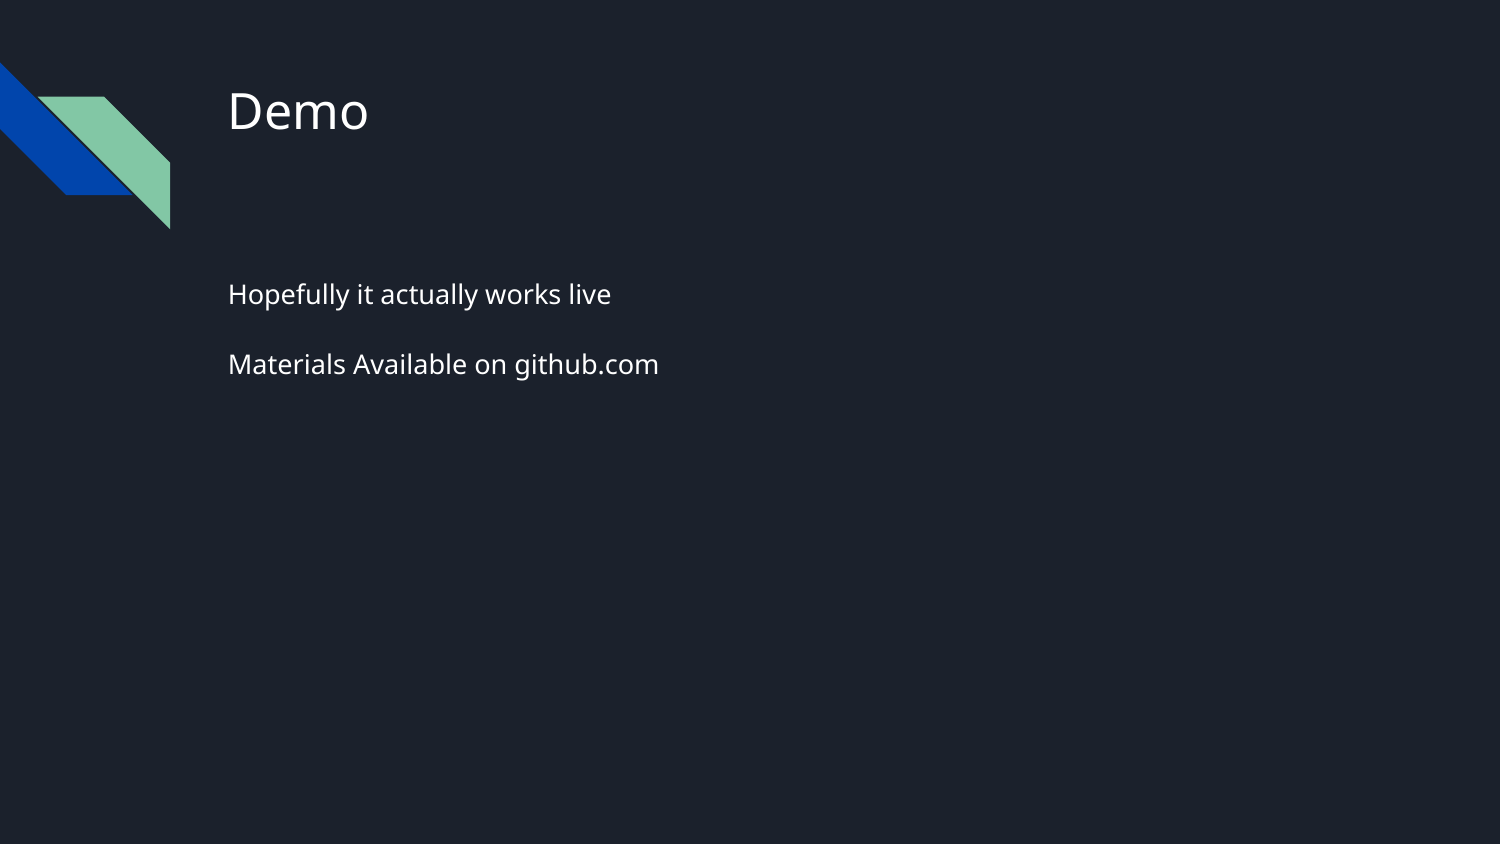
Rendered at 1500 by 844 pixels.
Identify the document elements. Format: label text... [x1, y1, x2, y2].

list Hopefully it actually works live Materials Available on github.com [212, 257, 1368, 735]
title Demo [212, 64, 1368, 215]
